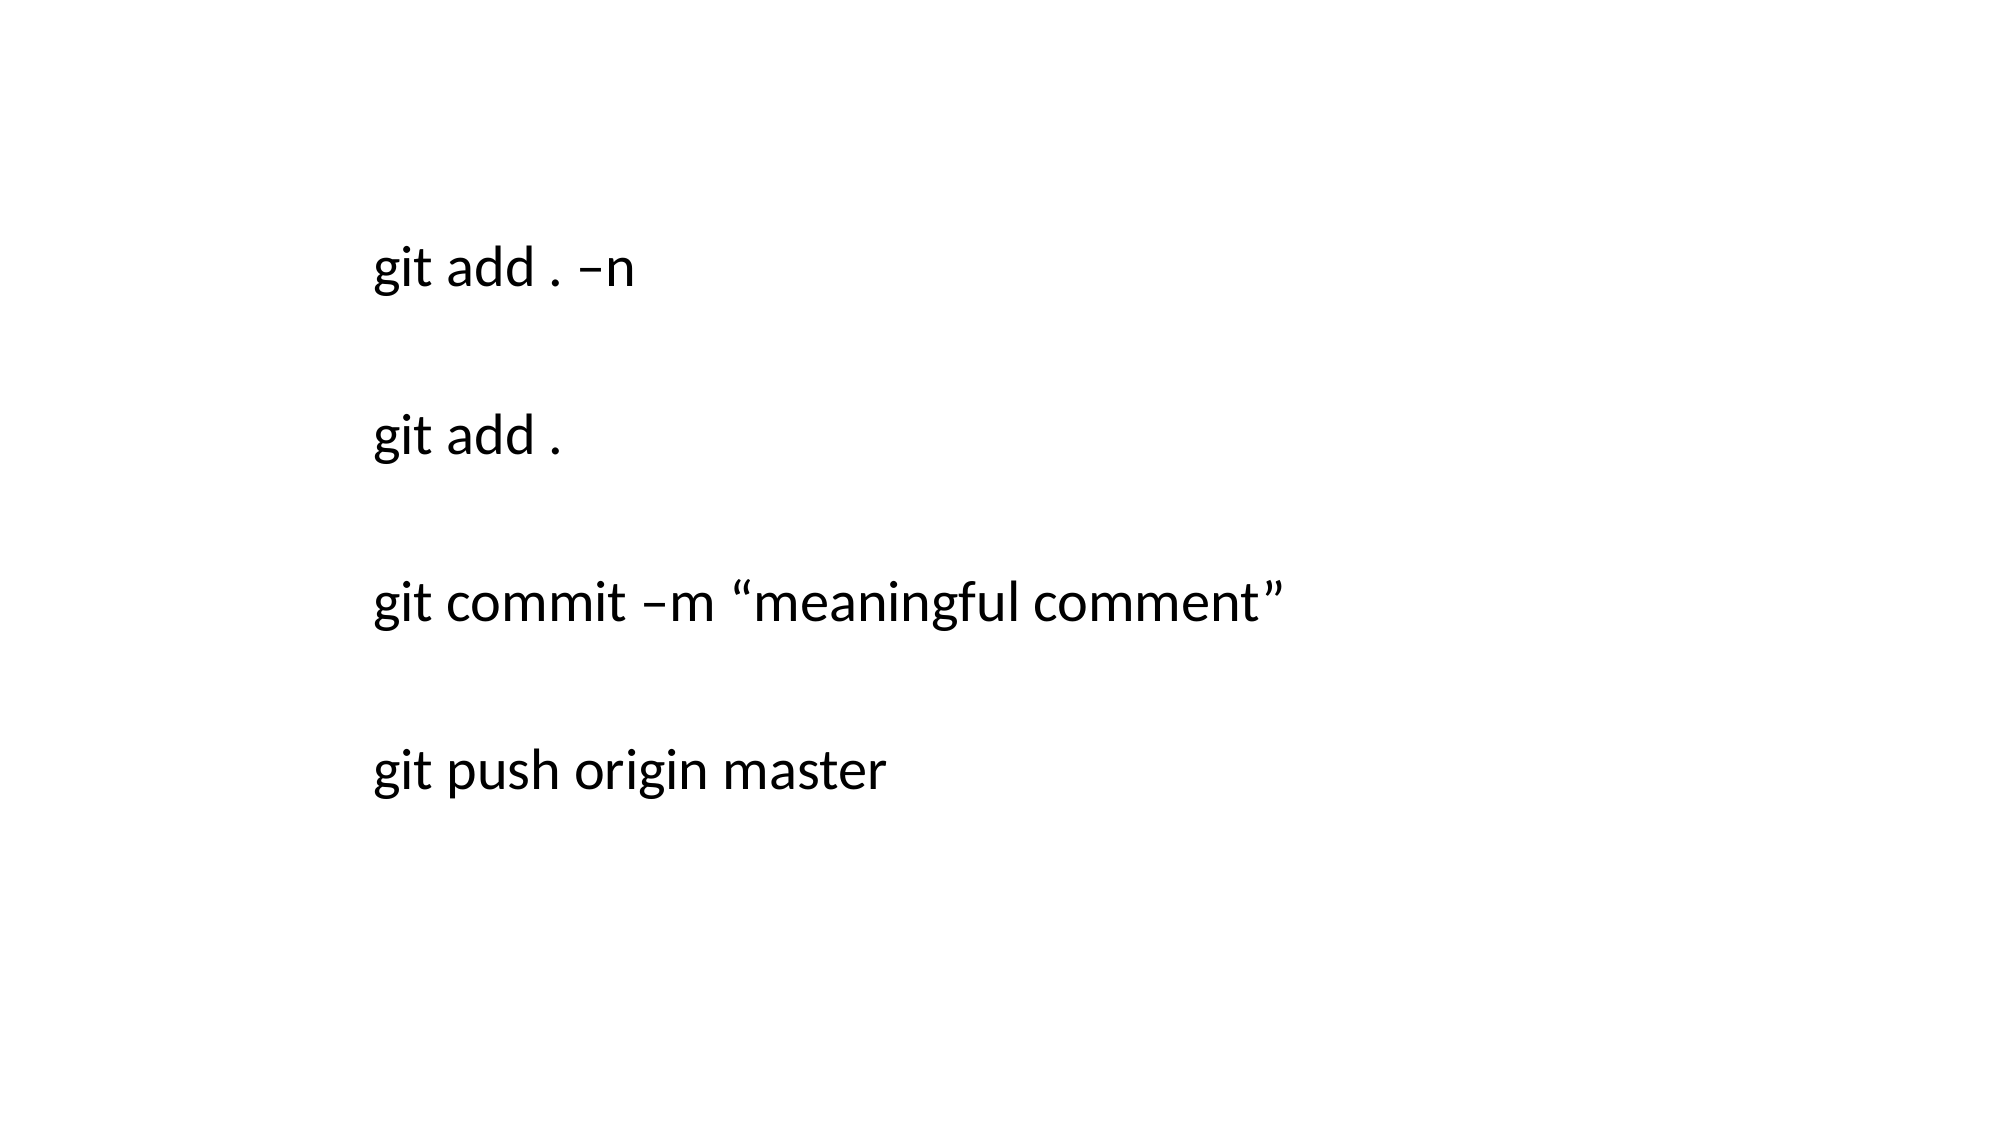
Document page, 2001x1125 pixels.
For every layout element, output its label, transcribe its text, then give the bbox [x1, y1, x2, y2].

list git add . –n git add . git commit –m “meaningful comment” git push origin master [358, 228, 1512, 943]
